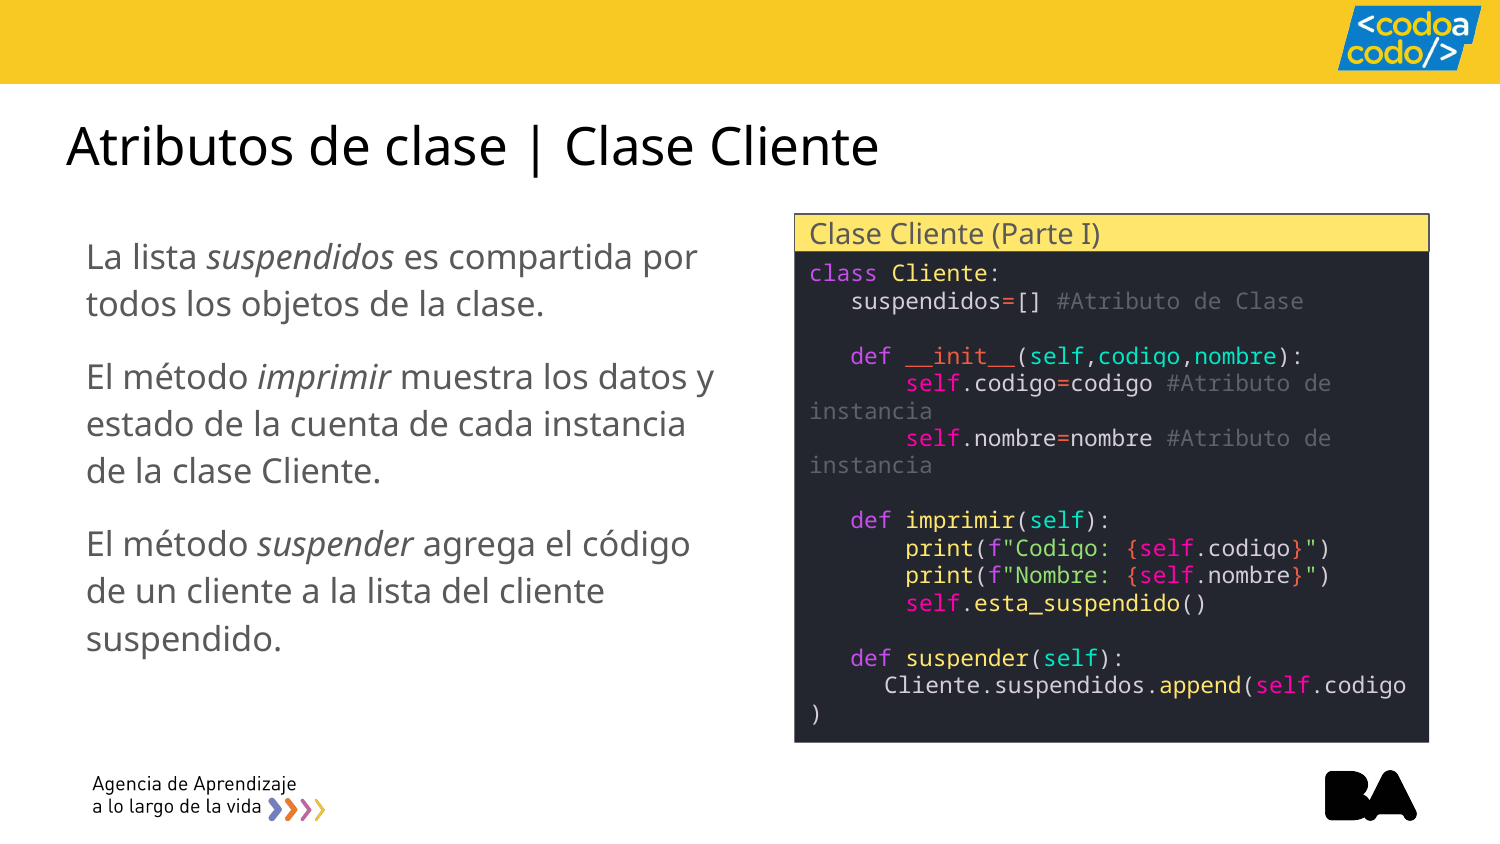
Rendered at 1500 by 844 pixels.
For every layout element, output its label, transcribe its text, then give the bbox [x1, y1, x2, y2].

picture [1337, 5, 1482, 71]
text_box class Cliente: suspendidos=[] #Atributo de Clase def __init__(self,codigo,nombre): self.codigo=codigo #Atributo de instancia self.nombre=nombre #Atributo de instancia def imprimir(self): print(f"Codigo: {self.codigo}") print(f"Nombre: {self.nombre}") self.esta_suspendido() def suspender(self): Cliente.suspendidos.append(self.codigo) [794, 252, 1430, 743]
picture [70, 756, 344, 835]
picture [1325, 770, 1417, 821]
list La lista suspendidos es compartida por todos los objetos de la clase. El método imprimir muestra los datos y estado de la cuenta de cada instancia de la clase Cliente. El método suspender agrega el código de un cliente a la lista del cliente suspendido. [70, 214, 744, 755]
text_box Clase Cliente (Parte I) [794, 214, 1430, 252]
title Atributos de clase | Clase Cliente [51, 98, 1446, 192]
